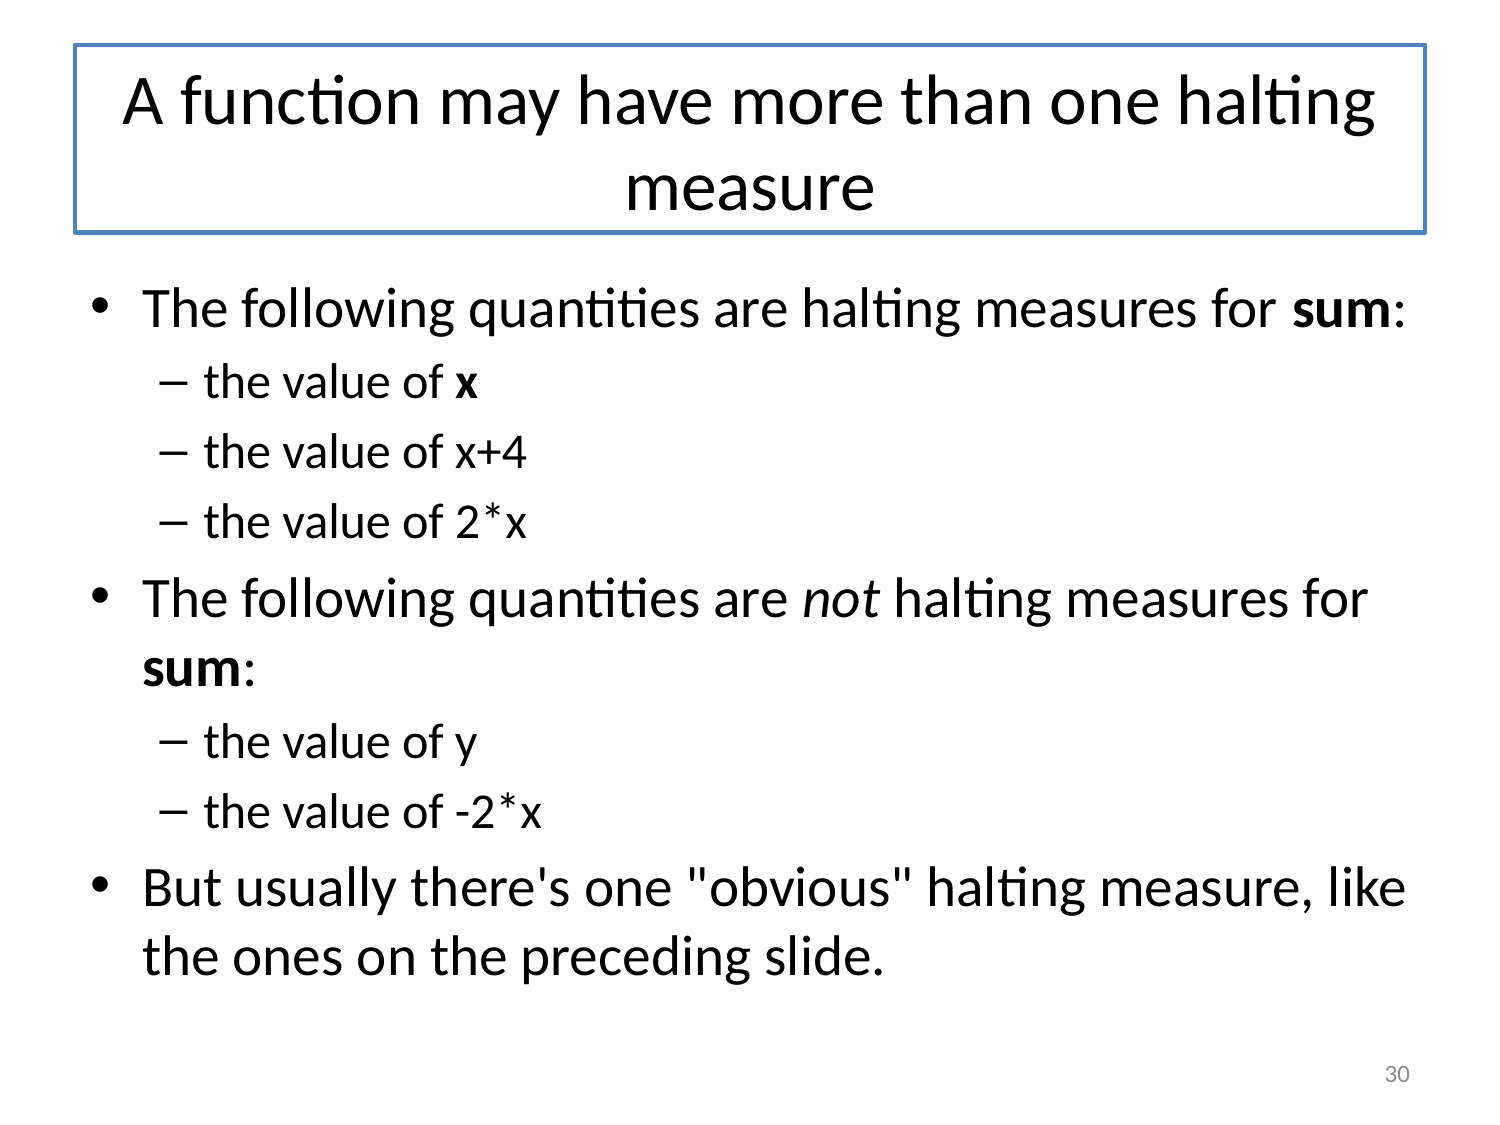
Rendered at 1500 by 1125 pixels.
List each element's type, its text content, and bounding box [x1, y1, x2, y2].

list The following quantities are halting measures for sum: the value of x the value of x+4 the value of 2*x The following quantities are not halting measures for sum: the value of y the value of -2*x But usually there's one "obvious" halting measure, like the ones on the preceding slide. [75, 262, 1425, 1005]
title A function may have more than one halting measure [73, 43, 1427, 235]
slide_number 30 [1074, 1042, 1425, 1103]
